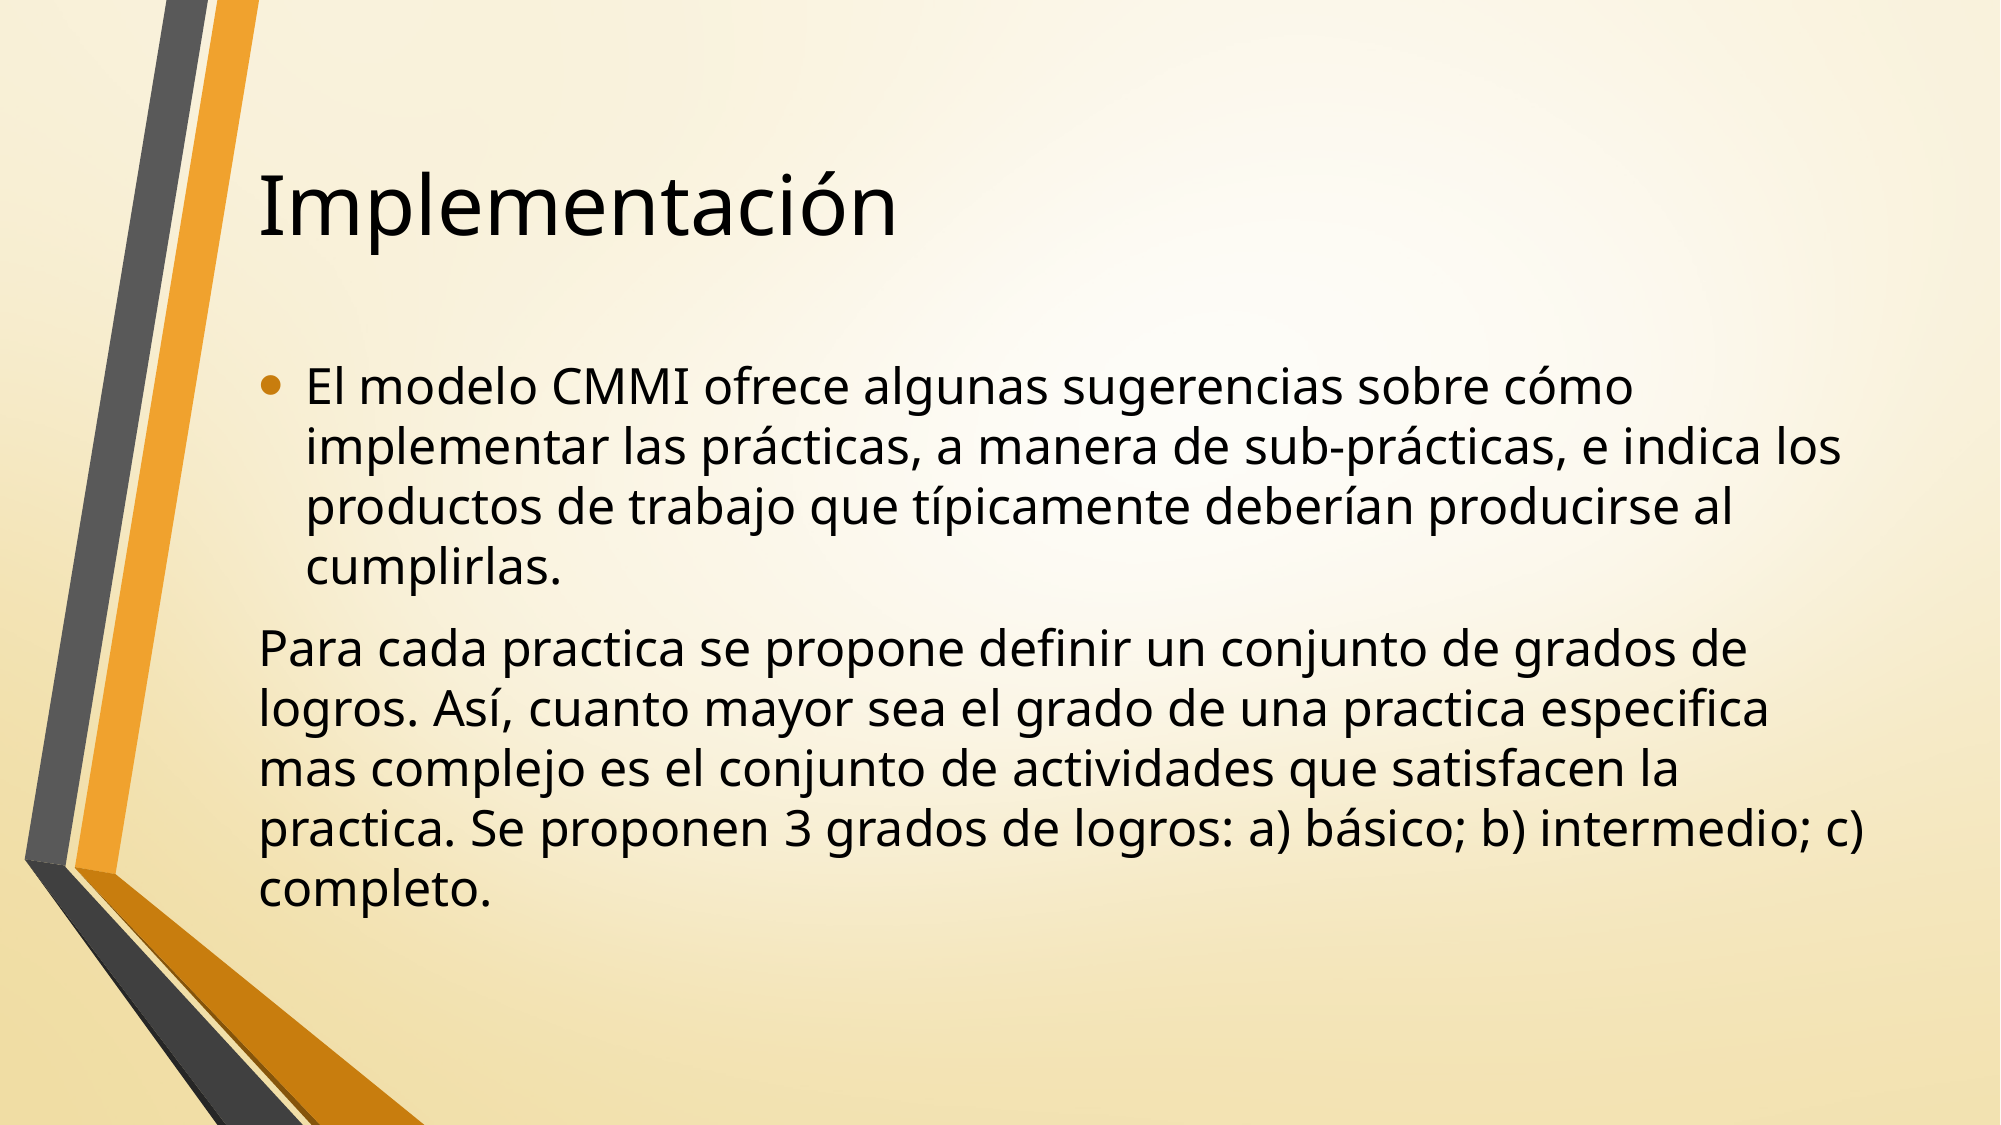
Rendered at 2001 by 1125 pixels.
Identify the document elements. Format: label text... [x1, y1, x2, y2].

title Implementación [243, 58, 1887, 347]
list El modelo CMMI ofrece algunas sugerencias sobre cómo implementar las prácticas, a manera de sub-prácticas, e indica los productos de trabajo que típicamente deberían producirse al cumplirlas. Para cada practica se propone definir un conjunto de grados de logros. Así, cuanto mayor sea el grado de una practica especifica mas complejo es el conjunto de actividades que satisfacen la practica. Se proponen 3 grados de logros: a) básico; b) intermedio; c) completo. [243, 379, 1887, 892]
